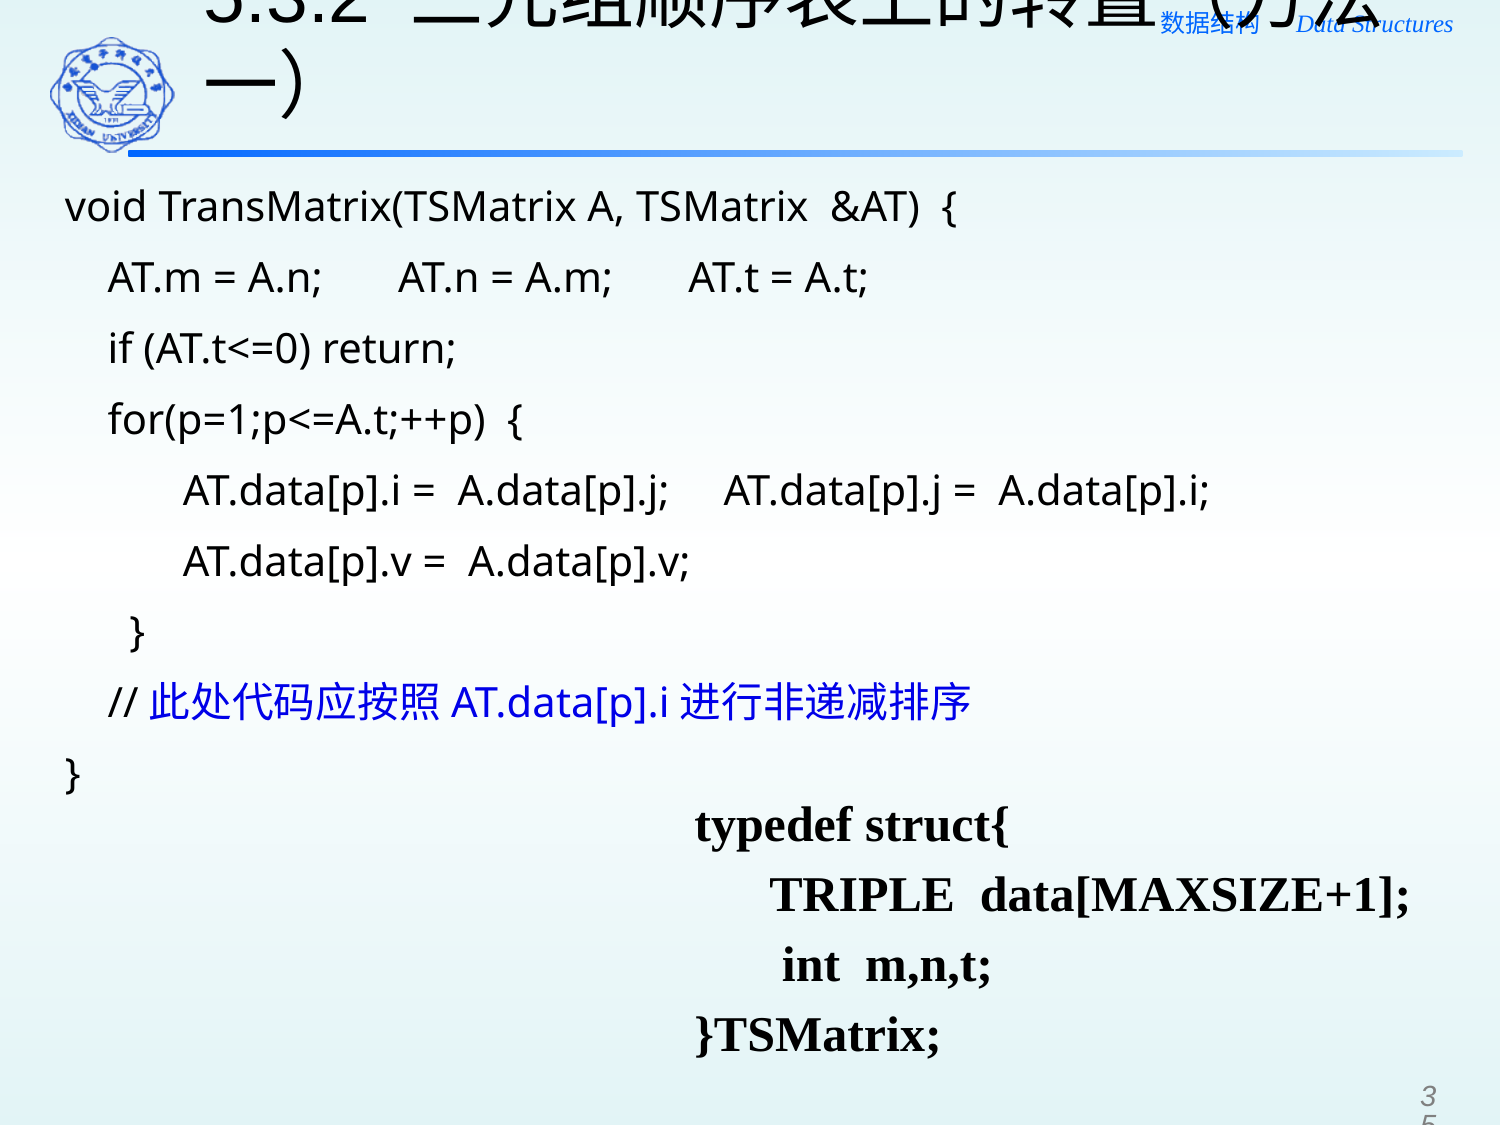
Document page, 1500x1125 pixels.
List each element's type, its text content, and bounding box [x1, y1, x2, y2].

slide_number 35 [1362, 1062, 1463, 1113]
text_box void TransMatrix(TSMatrix A, TSMatrix &AT) { AT.m = A.n; AT.n = A.m; AT.t = A.t; if (AT.t<=0) return; for(p=1;p<=A.t;++p) { AT.data[p].i = A.data[p].j; AT.data[p].j = A.data[p].i; AT.data[p].v = A.data[p].v; } //此处代码应按照AT.data[p].i进行非递减排序 } [50, 172, 1438, 805]
text_box typedef struct{ TRIPLE data[MAXSIZE+1]; int m,n,t; }TSMatrix; [679, 784, 1500, 1070]
picture [50, 37, 175, 153]
title 5.3.2 三元组顺序表上的转置（方法一） [189, 64, 1495, 134]
